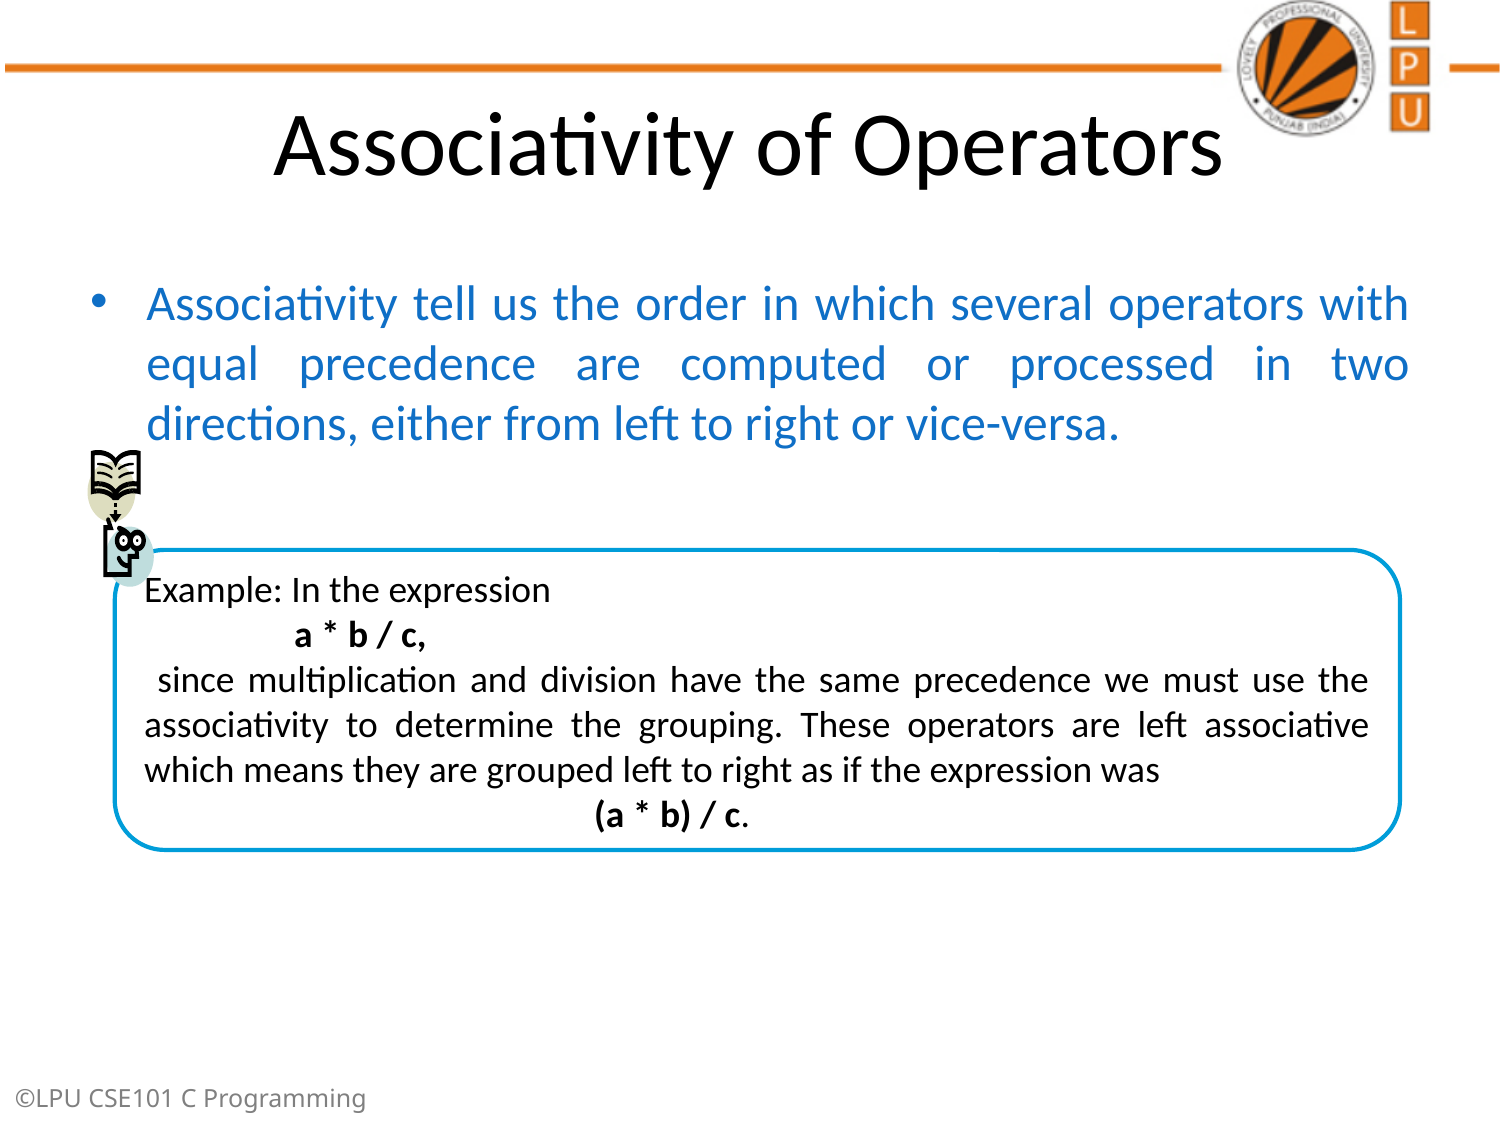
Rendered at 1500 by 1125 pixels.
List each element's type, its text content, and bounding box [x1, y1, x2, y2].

picture [5, 0, 1500, 155]
list Associativity tell us the order in which several operators with equal precedence are computed or processed in two directions, either from left to right or vice-versa. [75, 262, 1425, 1005]
title Associativity of Operators [75, 45, 1425, 233]
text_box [87, 449, 1401, 851]
